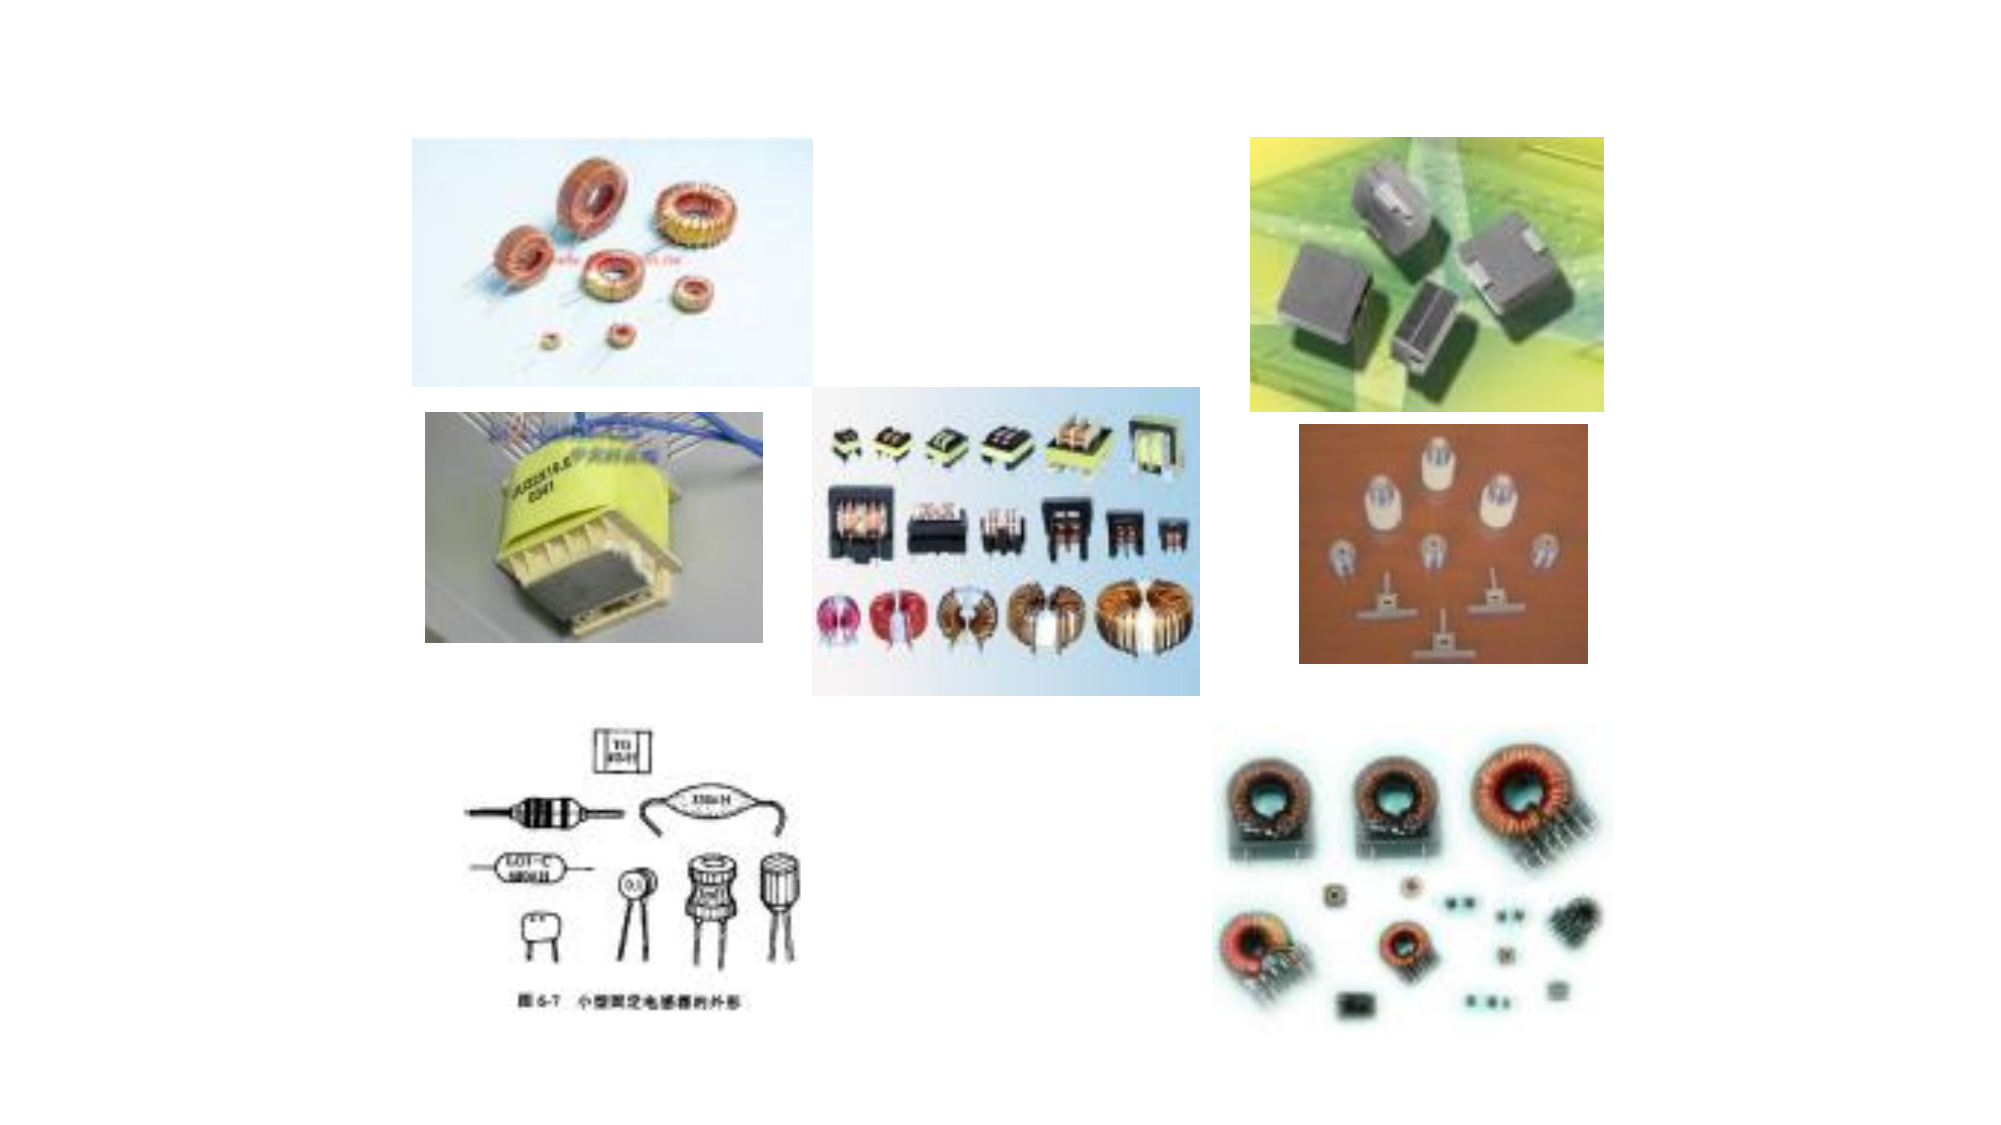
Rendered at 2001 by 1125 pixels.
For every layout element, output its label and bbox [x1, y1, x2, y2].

picture [1249, 137, 1604, 412]
picture [462, 699, 813, 1023]
picture [412, 137, 1200, 696]
picture [1299, 424, 1588, 664]
picture [424, 412, 763, 643]
picture [1212, 724, 1613, 1035]
